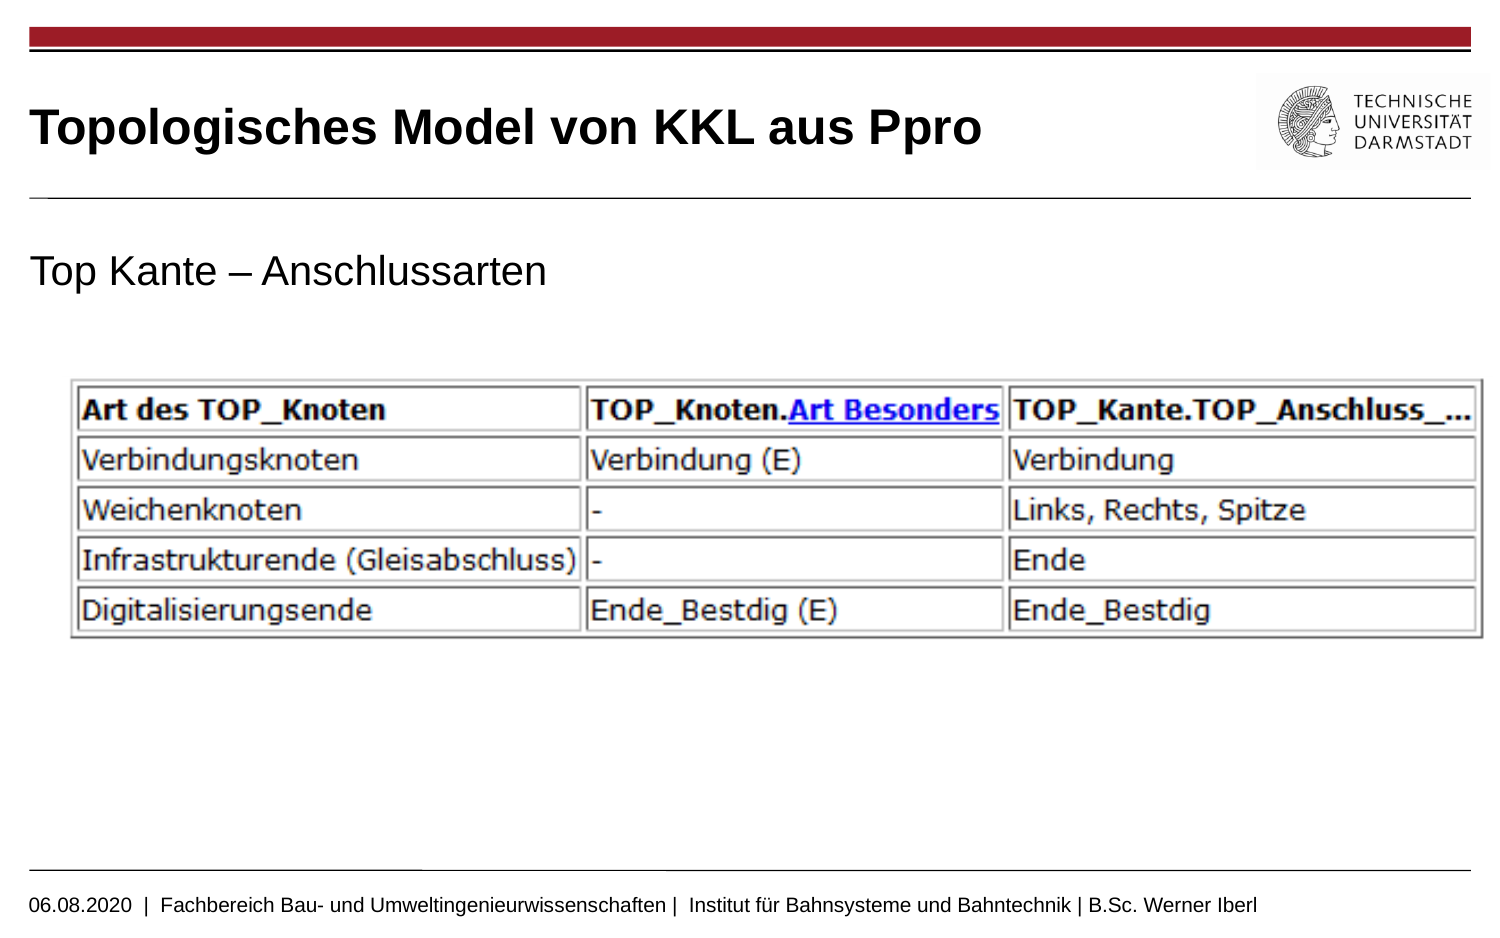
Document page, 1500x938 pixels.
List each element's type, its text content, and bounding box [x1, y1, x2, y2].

list Top Kante – Anschlussarten [29, 221, 1471, 835]
title Topologisches Model von KKL aus Ppro [29, 66, 1149, 182]
picture [1256, 73, 1491, 170]
picture [61, 375, 1493, 647]
